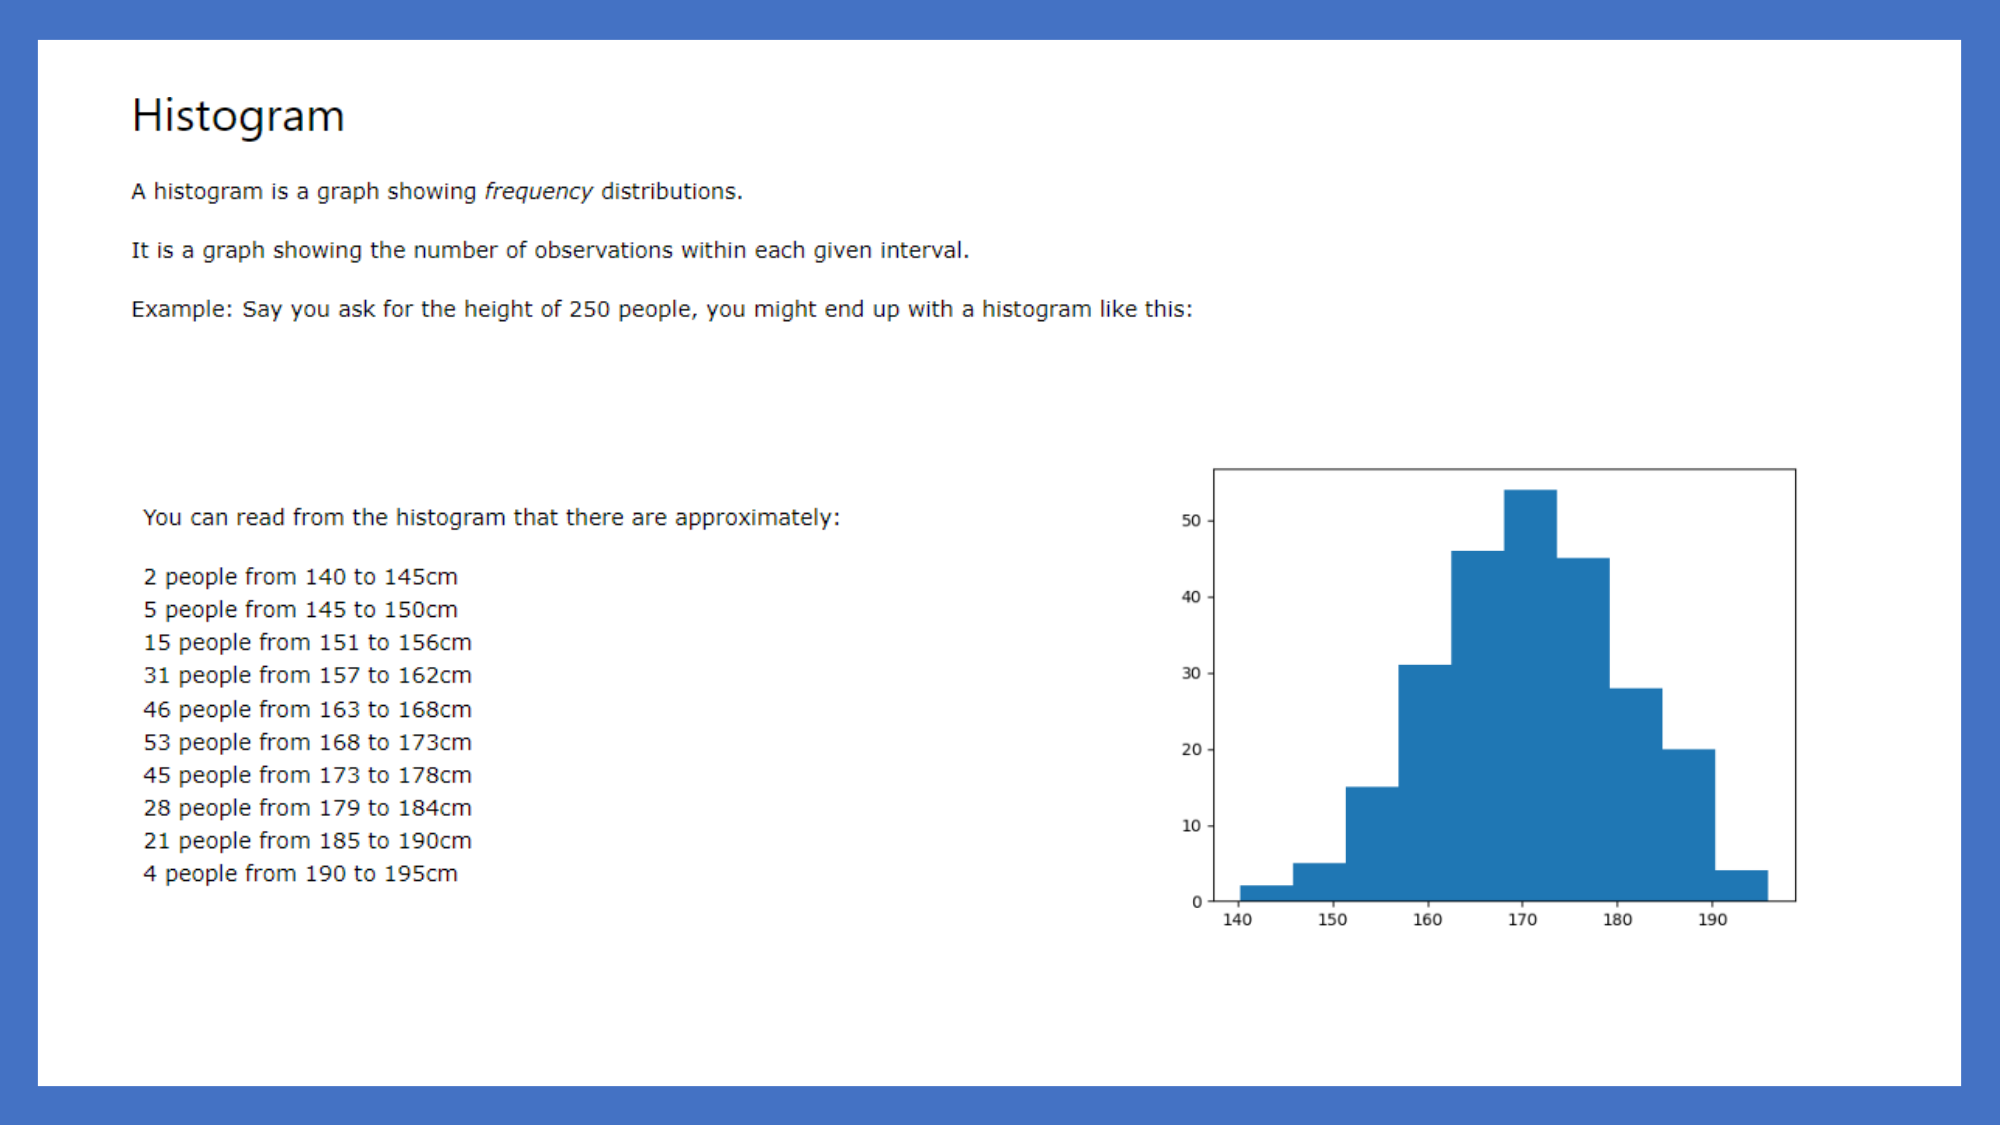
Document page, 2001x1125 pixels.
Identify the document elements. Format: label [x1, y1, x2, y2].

picture [1131, 427, 1839, 944]
picture [88, 96, 1215, 363]
picture [106, 477, 868, 894]
